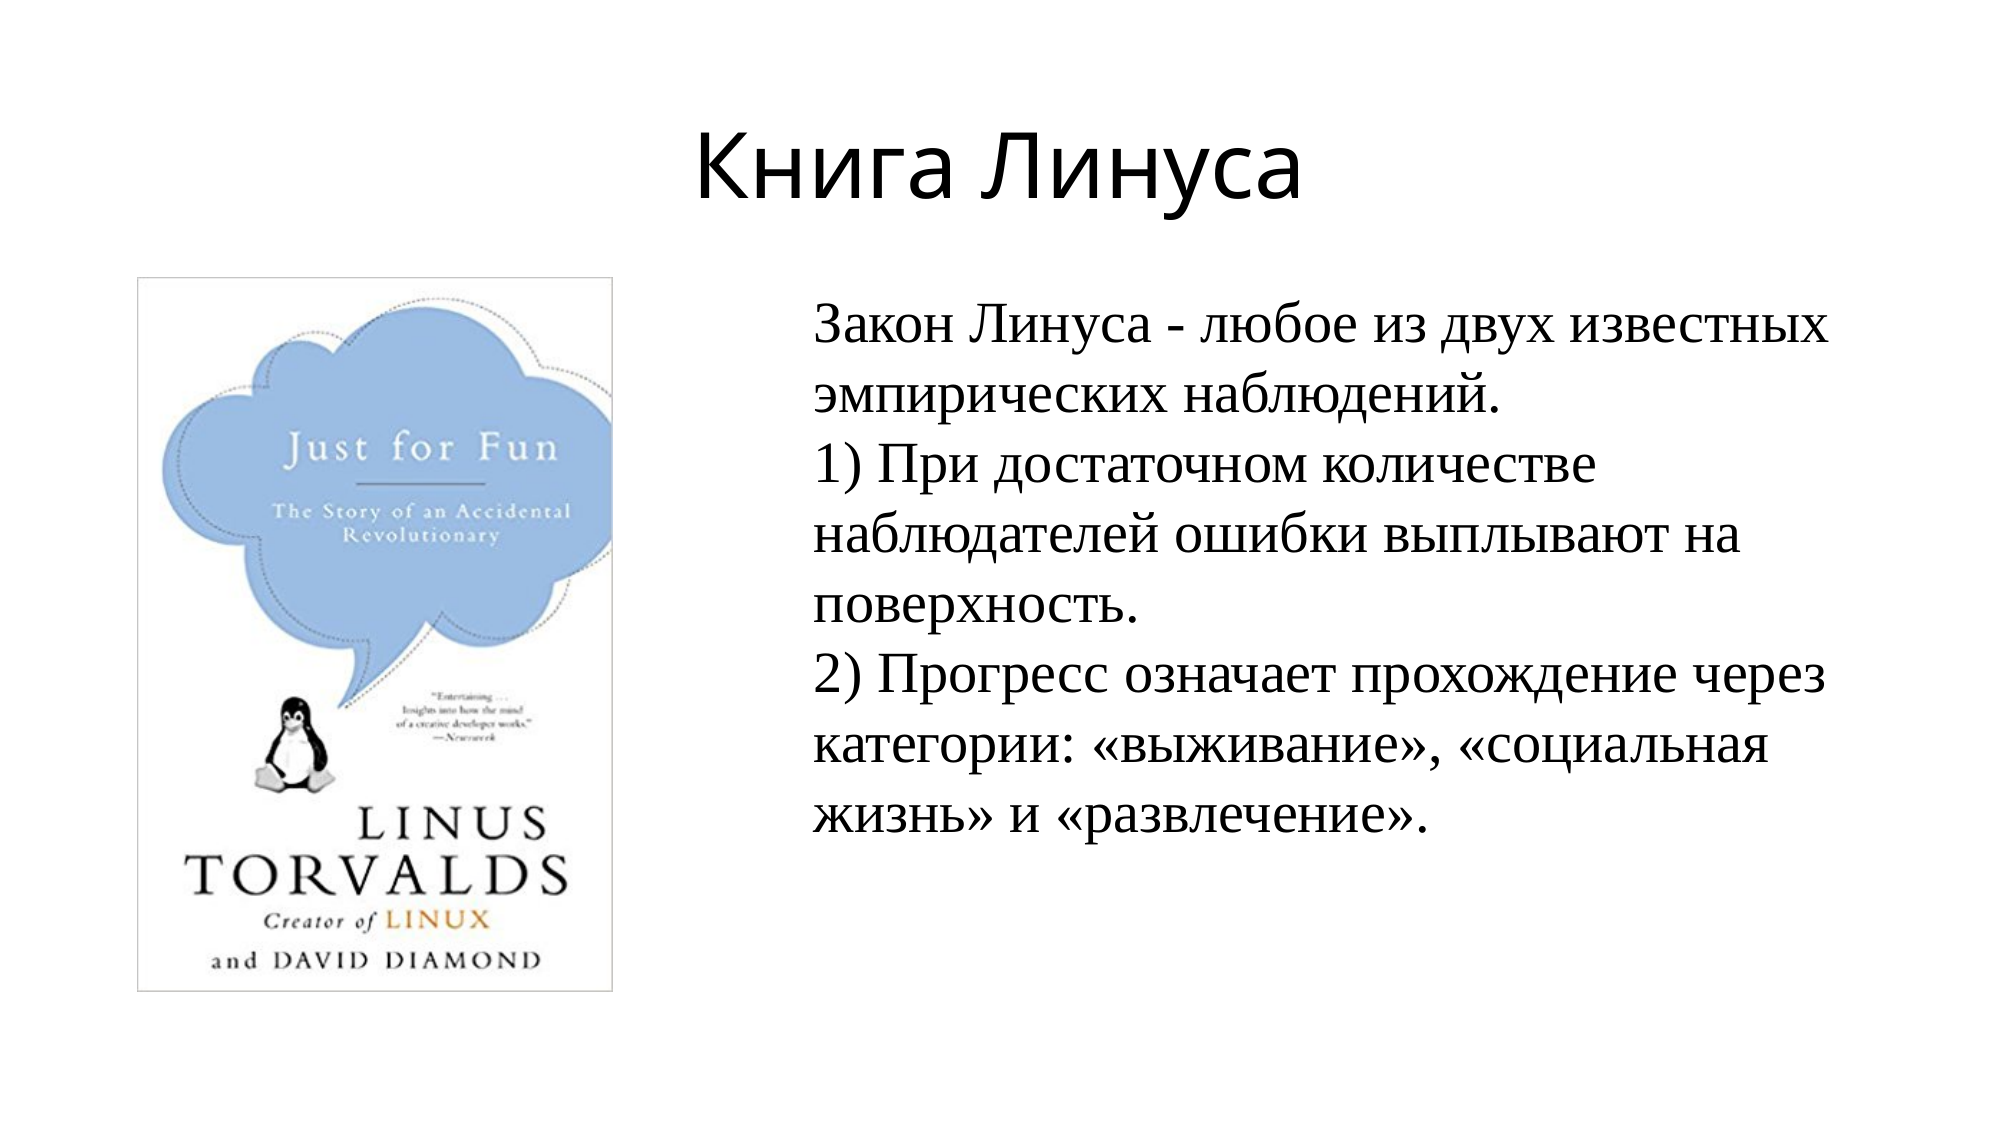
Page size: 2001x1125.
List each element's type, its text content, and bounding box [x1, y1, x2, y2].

text_box Закон Линуса - любое из двух известных эмпирических наблюдений. 1) При достаточном количестве наблюдателей ошибки выплывают на поверхность. 2) Прогресс означает прохождение через категории: «выживание», «социальная жизнь» и «развлечение». [799, 277, 1899, 897]
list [137, 277, 613, 992]
title Книга Линуса [137, 59, 1863, 278]
